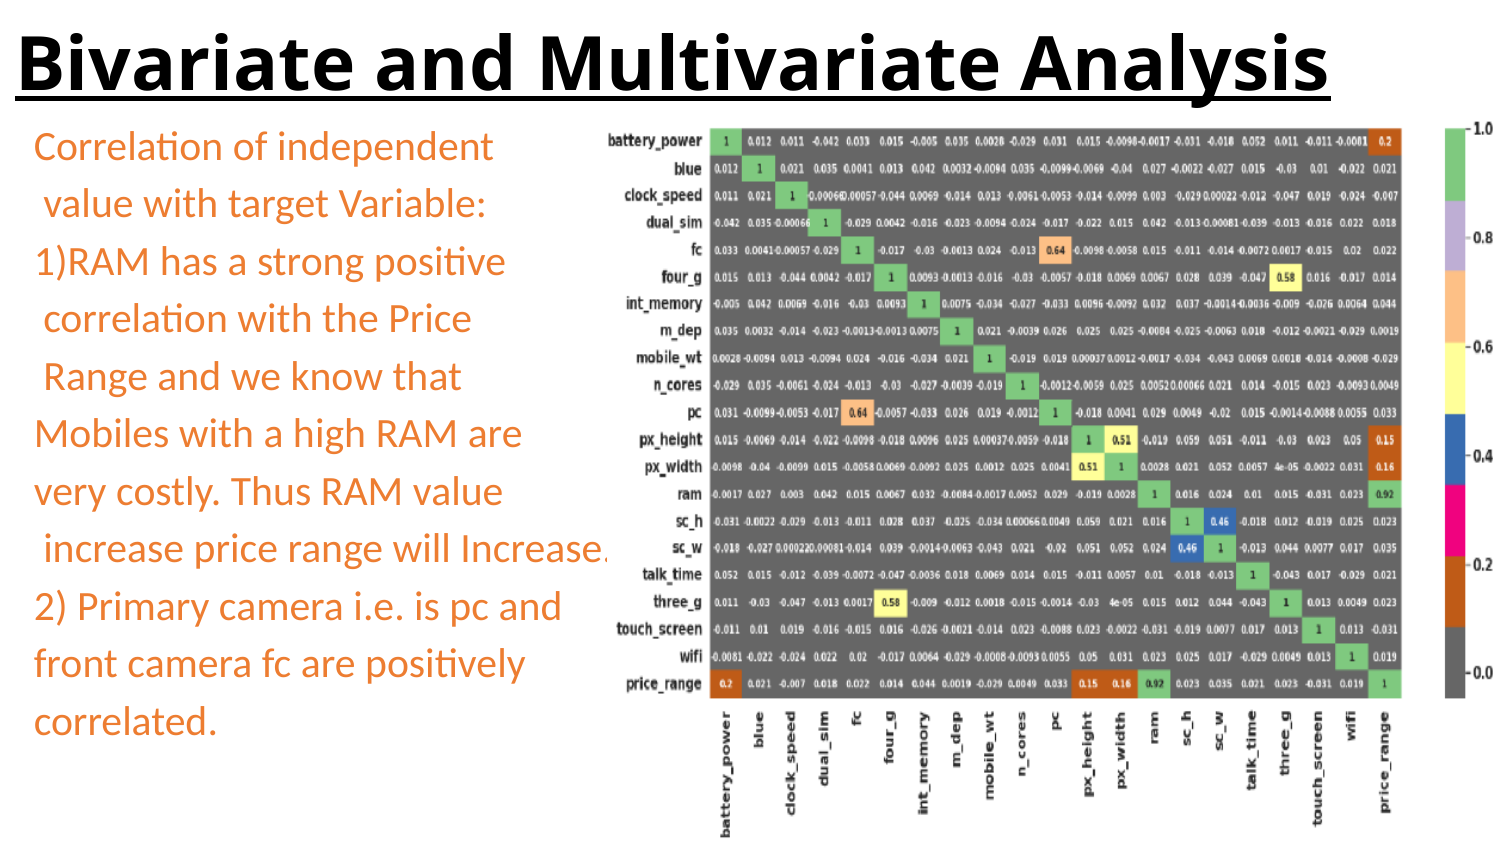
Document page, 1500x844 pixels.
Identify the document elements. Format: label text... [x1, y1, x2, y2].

title Bivariate and Multivariate Analysis [0, 0, 1398, 95]
list Correlation of independent value with target Variable: 1)RAM has a strong positive correlation with the Price Range and we know that Mobiles with a high RAM are very costly. Thus RAM value increase price range will Increase. 2) Primary camera i.e. is pc and front camera fc are positively correlated. [0, 96, 1500, 826]
picture [607, 114, 1500, 844]
